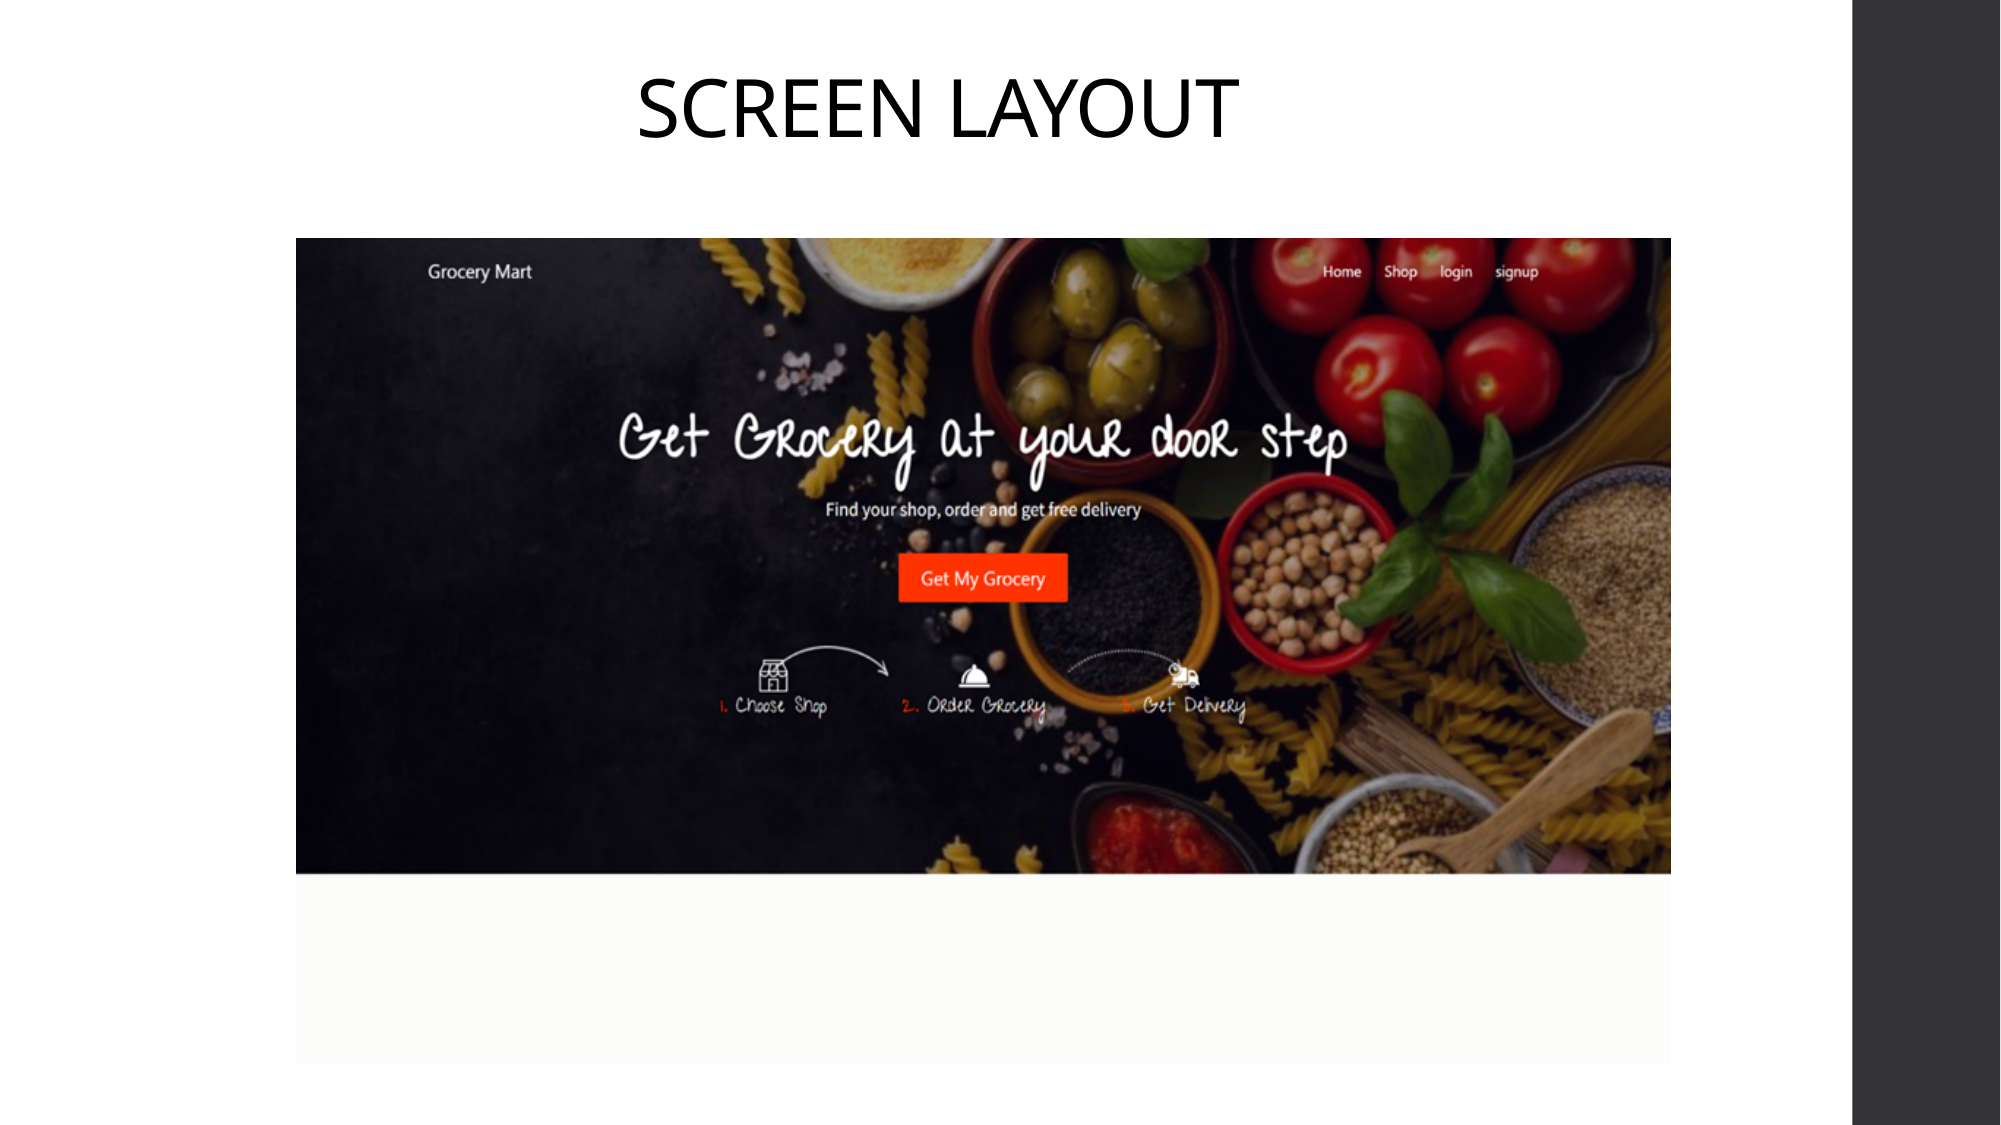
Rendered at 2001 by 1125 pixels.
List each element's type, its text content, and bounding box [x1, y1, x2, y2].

title SCREEN LAYOUT [206, 60, 1671, 163]
picture [296, 237, 1671, 1066]
